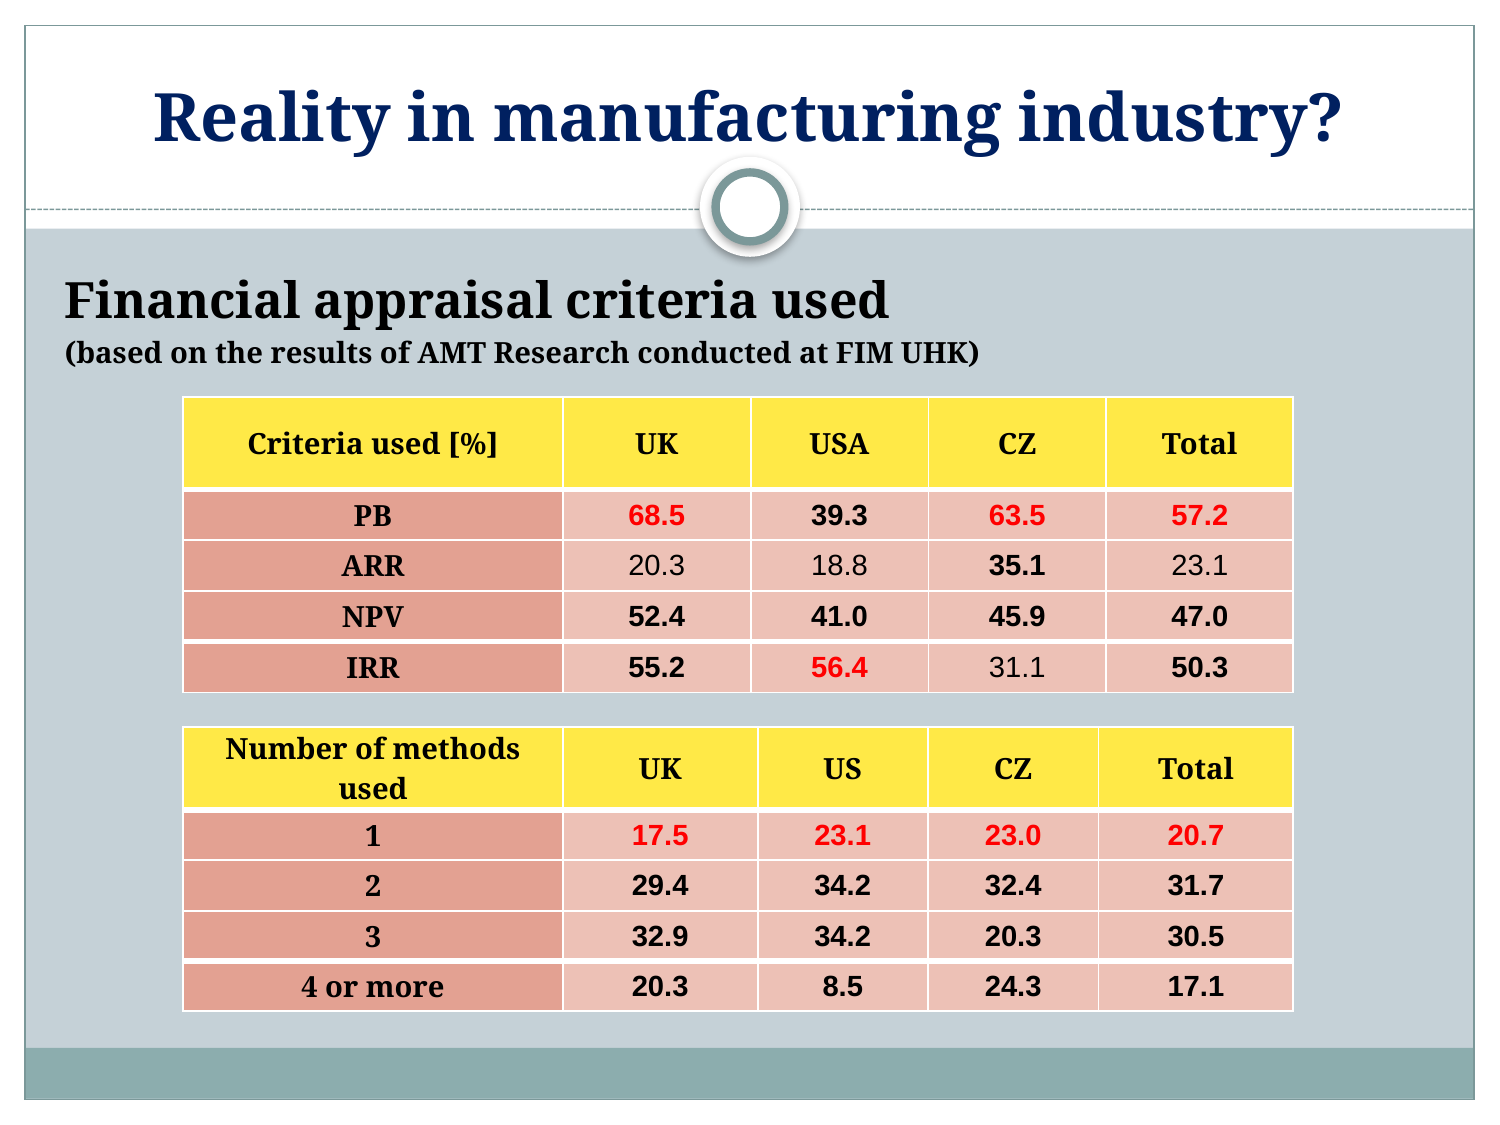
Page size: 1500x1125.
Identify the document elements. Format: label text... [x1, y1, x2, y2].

table_cell 32.9 [564, 912, 757, 958]
table_cell 20.7 [1099, 813, 1292, 859]
table_header UK [564, 728, 757, 807]
table_cell 50.3 [1107, 644, 1292, 692]
table_header Total [1099, 728, 1292, 807]
table_cell 17.5 [564, 813, 757, 859]
table_header Total [1107, 398, 1292, 487]
table_header CZ [929, 728, 1098, 807]
table_cell 34.2 [759, 861, 927, 910]
table_cell ARR [184, 541, 562, 590]
table_cell 34.2 [759, 912, 927, 958]
table_cell 57.2 [1107, 492, 1292, 539]
table_cell 47.0 [1107, 592, 1292, 639]
table_cell 20.3 [929, 912, 1098, 958]
table_cell 39.3 [752, 492, 928, 539]
table_cell 31.1 [929, 644, 1105, 692]
table_cell 18.8 [752, 541, 928, 590]
table_header Number of methods used [184, 728, 562, 807]
table_header CZ [929, 398, 1105, 487]
table_cell 32.4 [929, 861, 1098, 910]
table_cell 35.1 [929, 541, 1105, 590]
table_cell 56.4 [752, 644, 928, 692]
table_cell 1 [184, 813, 562, 859]
table_cell 3 [184, 912, 562, 958]
table_cell 23.1 [1107, 541, 1292, 590]
table_cell 45.9 [929, 592, 1105, 639]
title Reality in manufacturing industry? [49, 37, 1450, 162]
table_cell 2 [184, 861, 562, 910]
table_cell 23.0 [929, 813, 1098, 859]
table_header UK [564, 398, 750, 487]
table_cell 68.5 [564, 492, 750, 539]
table_cell 29.4 [564, 861, 757, 910]
table_cell 4 or more [184, 964, 562, 1010]
table_cell 55.2 [564, 644, 750, 692]
table_cell 20.3 [564, 541, 750, 590]
table_cell IRR [184, 644, 562, 692]
table_cell 17.1 [1099, 964, 1292, 1010]
table_cell 24.3 [929, 964, 1098, 1010]
table_cell 52.4 [564, 592, 750, 639]
table_cell 63.5 [929, 492, 1105, 539]
table_cell PB [184, 492, 562, 539]
table_cell 41.0 [752, 592, 928, 639]
table_header Criteria used [%] [184, 398, 562, 487]
table_header US [759, 728, 927, 807]
list Financial appraisal criteria used (based on the results of AMT Research conducted at FIM UHK) [49, 261, 1424, 1012]
table_cell 31.7 [1099, 861, 1292, 910]
table_header USA [752, 398, 928, 487]
table_cell NPV [184, 592, 562, 639]
table_cell 23.1 [759, 813, 927, 859]
table_cell 8.5 [759, 964, 927, 1010]
table_cell 30.5 [1099, 912, 1292, 958]
table_cell 20.3 [564, 964, 757, 1010]
